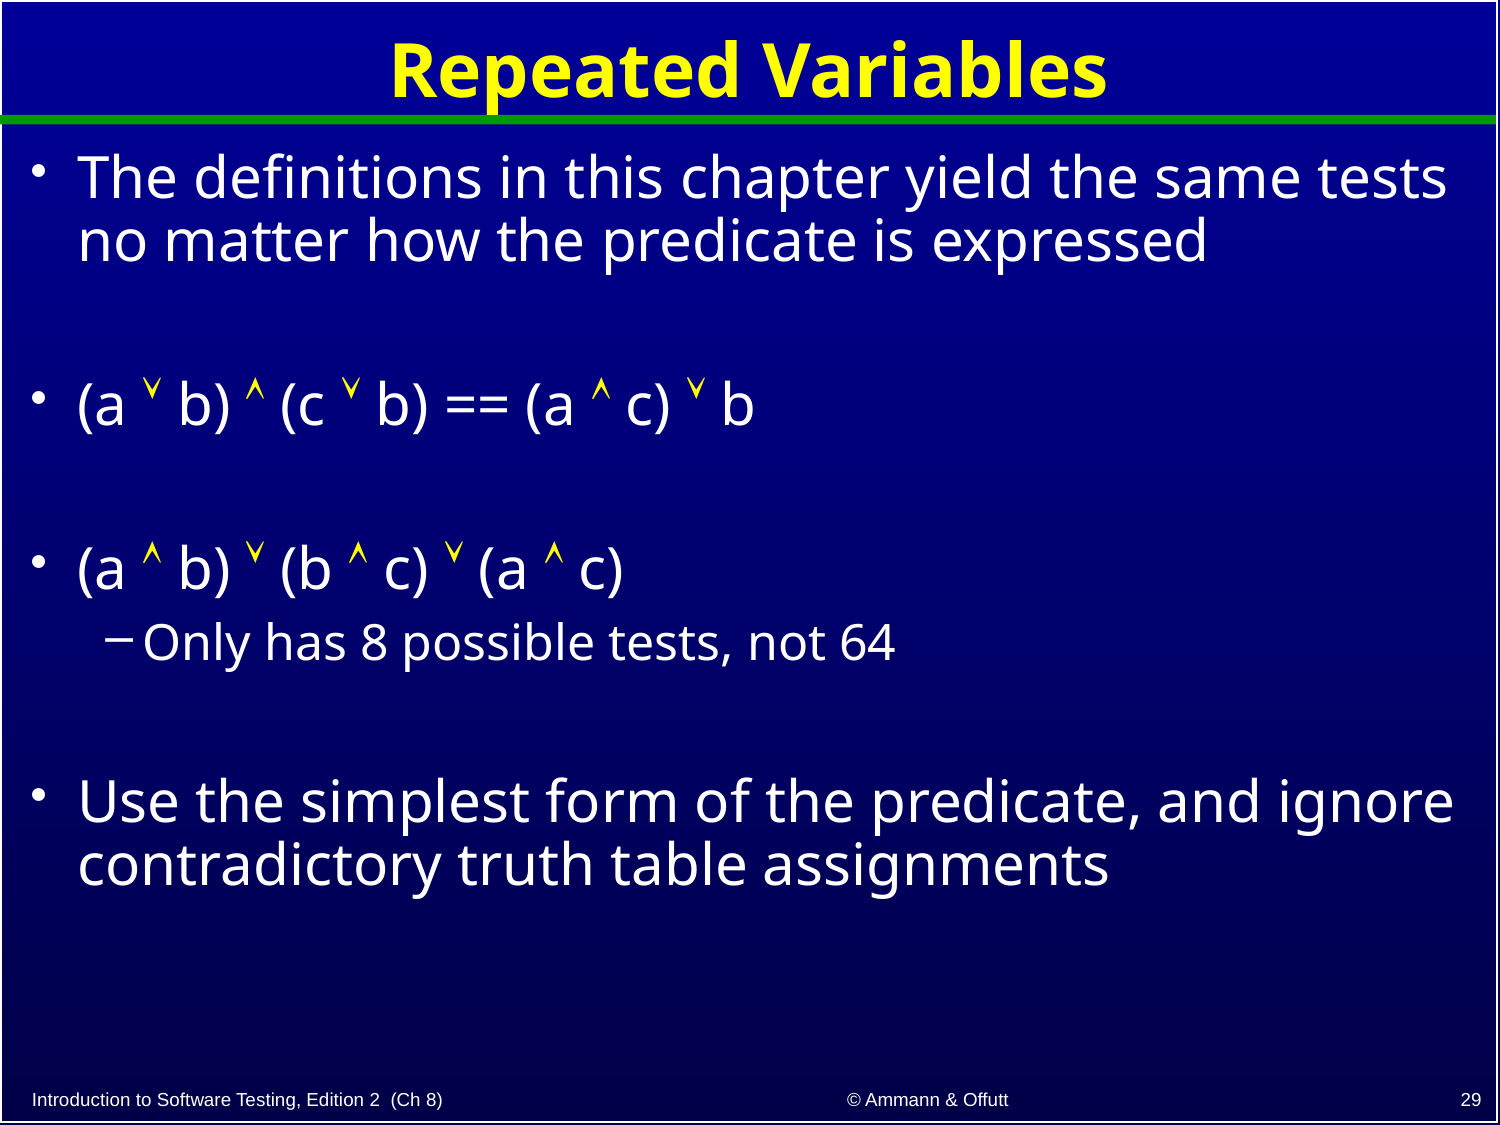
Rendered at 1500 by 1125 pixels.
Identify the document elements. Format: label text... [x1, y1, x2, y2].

title Repeated Variables [14, 7, 1483, 139]
list The definitions in this chapter yield the same tests no matter how the predicate is expressed (a  b)  (c  b) == (a  c)  b (a  b)  (b  c)  (a  c) Only has 8 possible tests, not 64 Use the simplest form of the predicate, and ignore contradictory truth table assignments [15, 141, 1485, 1074]
slide_number Introduction to Software Testing, Edition 2 (Ch 8) [16, 1080, 657, 1118]
slide_number 29 [1184, 1077, 1498, 1118]
footer © Ammann & Offutt [690, 1078, 1166, 1118]
